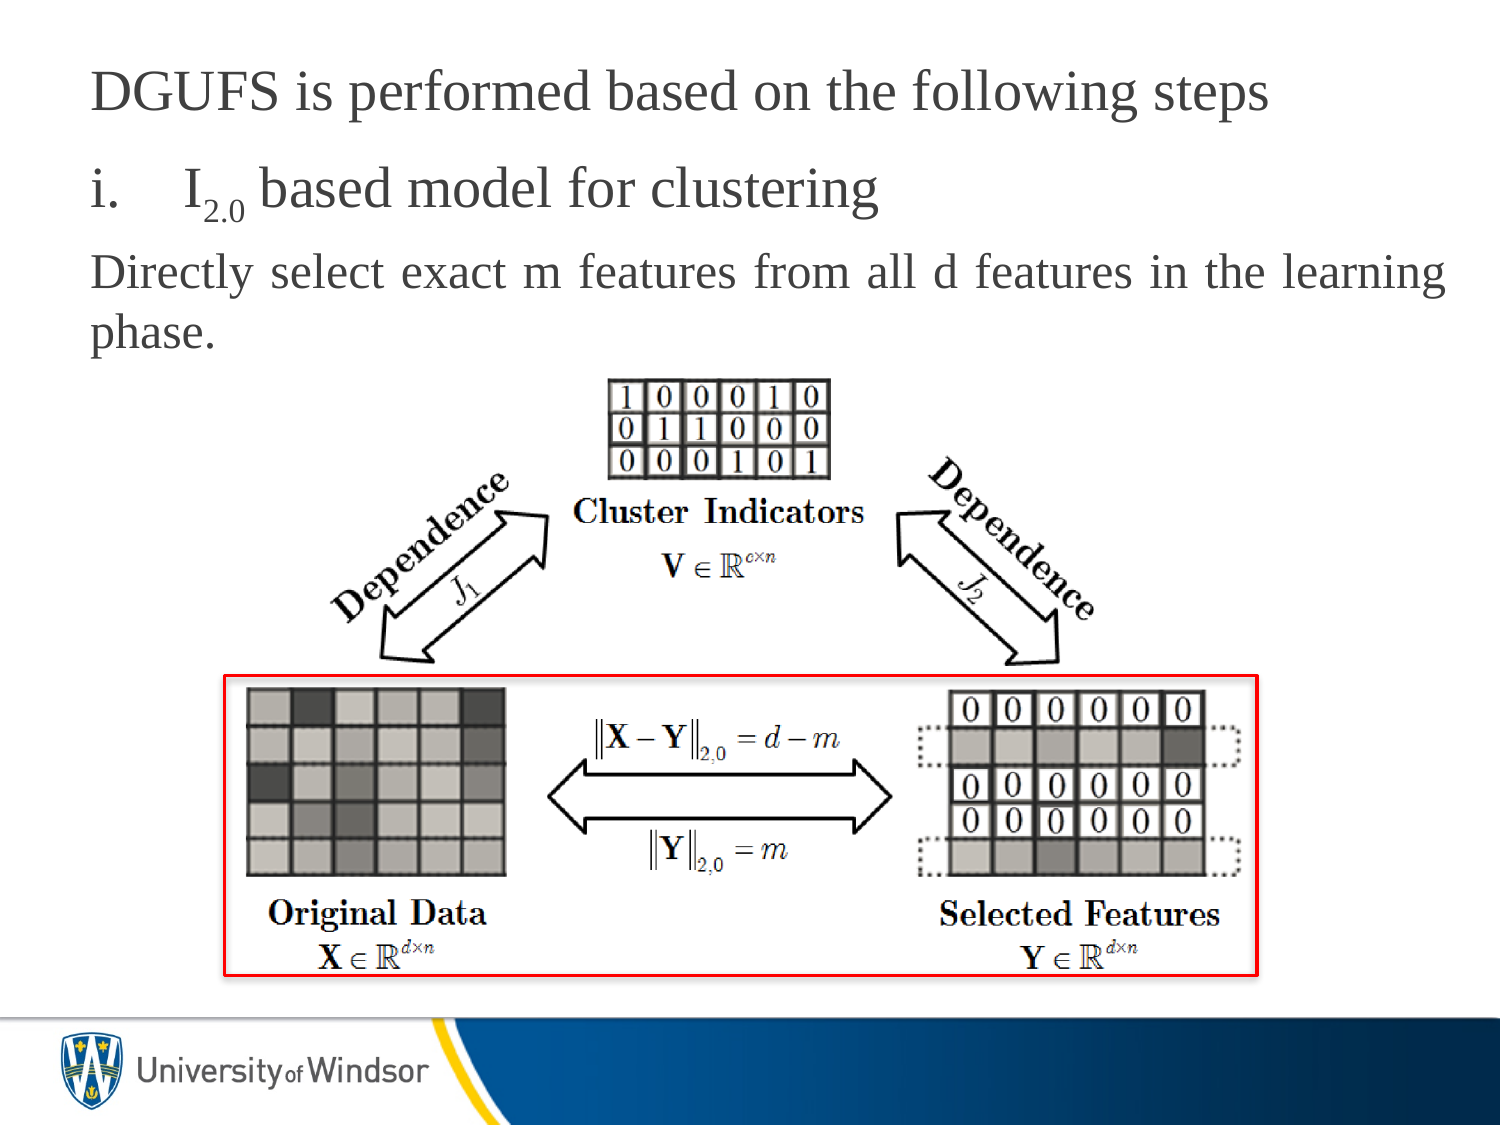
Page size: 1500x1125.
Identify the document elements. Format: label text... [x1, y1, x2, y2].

picture [242, 374, 1246, 974]
text_box [1250, 675, 1258, 976]
text_box I2.0 based model for clustering Directly select exact m features from all d features in the learning phase. [74, 141, 1463, 354]
picture [0, 1017, 1500, 1125]
text_box DGUFS is performed based on the following steps [74, 44, 1463, 141]
text_box [223, 675, 237, 976]
